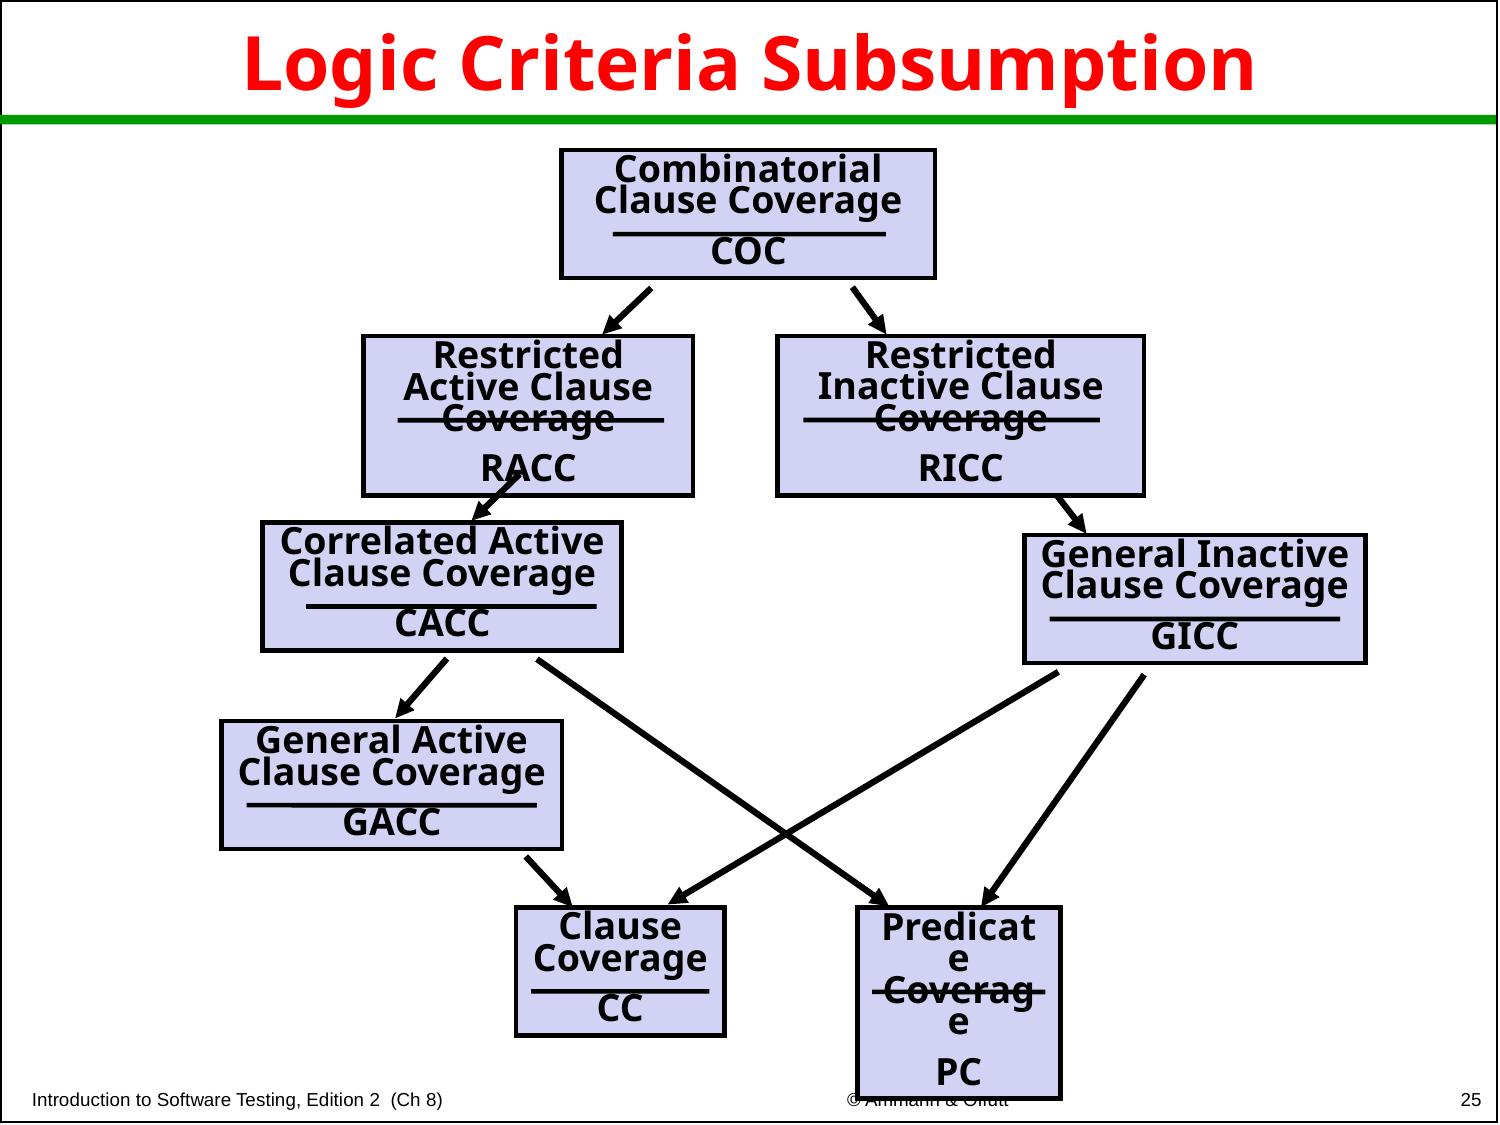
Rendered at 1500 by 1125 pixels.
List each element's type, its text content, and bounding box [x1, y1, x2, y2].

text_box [221, 149, 1366, 1045]
slide_number Introduction to Software Testing, Edition 2 (Ch 8) [16, 1080, 657, 1118]
slide_number 25 [1184, 1077, 1498, 1118]
footer © Ammann & Offutt [690, 1078, 1166, 1118]
title Logic Criteria Subsumption [0, 0, 1500, 133]
